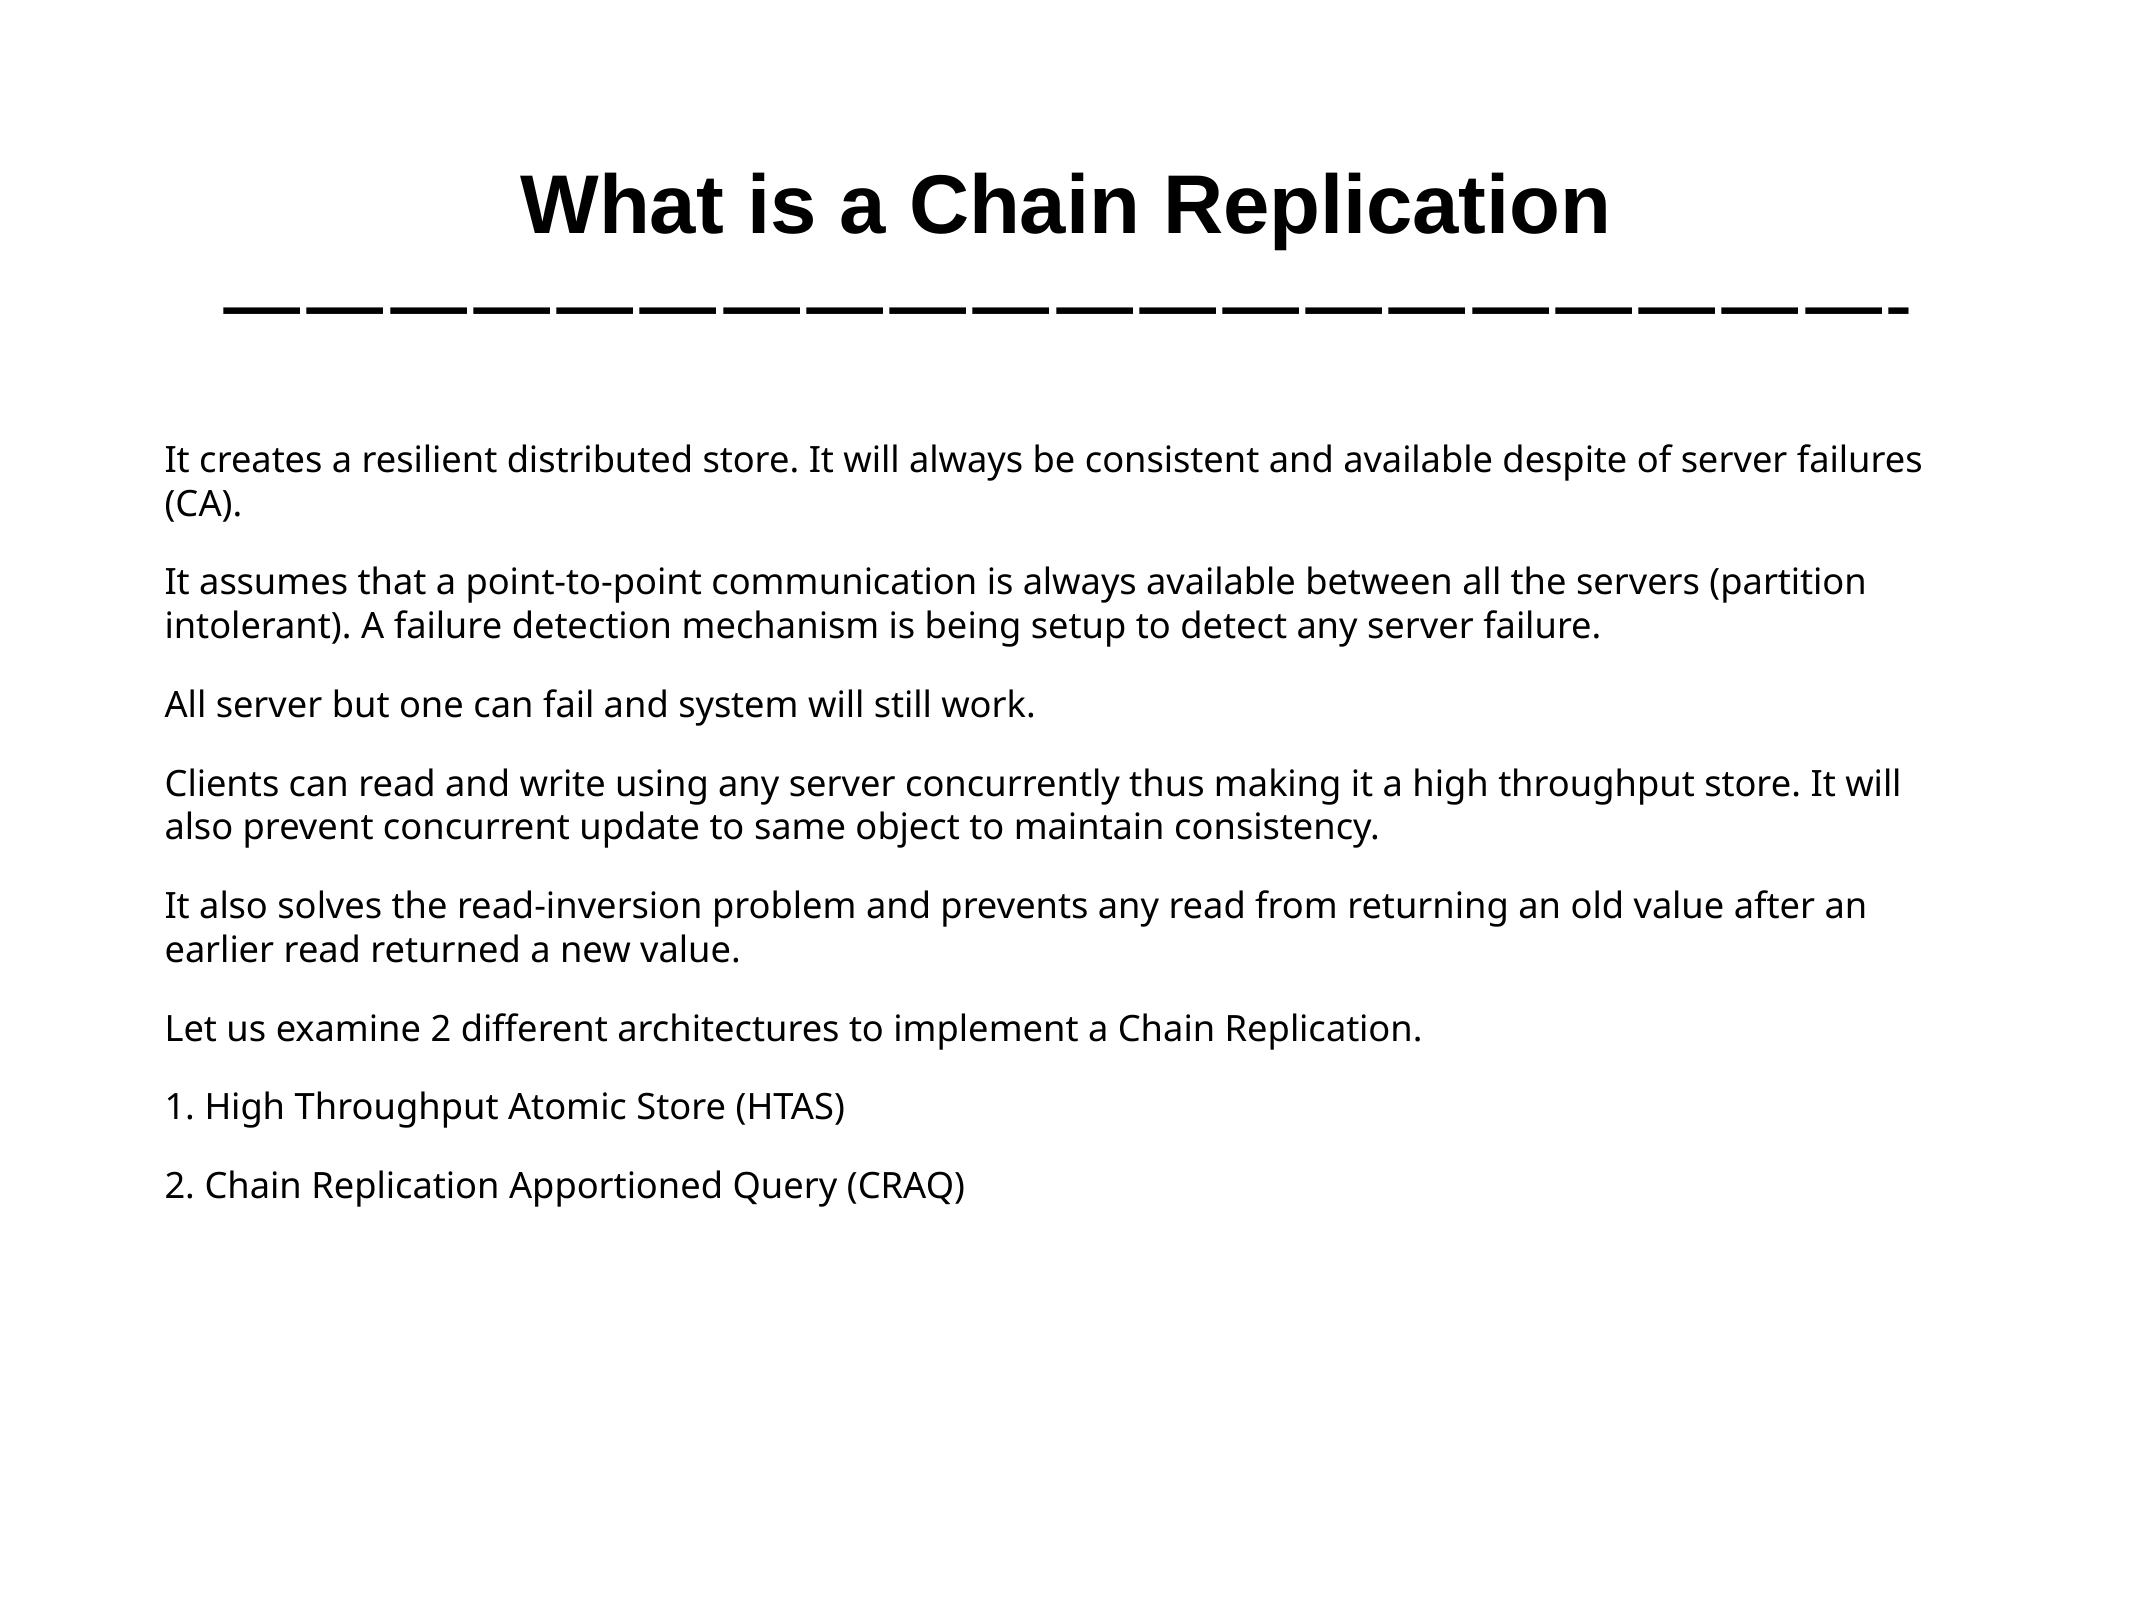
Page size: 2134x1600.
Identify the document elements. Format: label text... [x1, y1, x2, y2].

title What is a Chain Replication ————————————————————- [155, 72, 1978, 427]
list It creates a resilient distributed store. It will always be consistent and available despite of server failures (CA). It assumes that a point-to-point communication is always available between all the servers (partition intolerant). A failure detection mechanism is being setup to detect any server failure. All server but one can fail and system will still work. Clients can read and write using any server concurrently thus making it a high throughput store. It will also prevent concurrent update to same object to maintain consistency. It also solves the read-inversion problem and prevents any read from returning an old value after an earlier read returned a new value. Let us examine 2 different architectures to implement a Chain Replication. 1. High Throughput Atomic Store (HTAS) 2. Chain Replication Apportioned Query (CRAQ) [155, 427, 1978, 1460]
